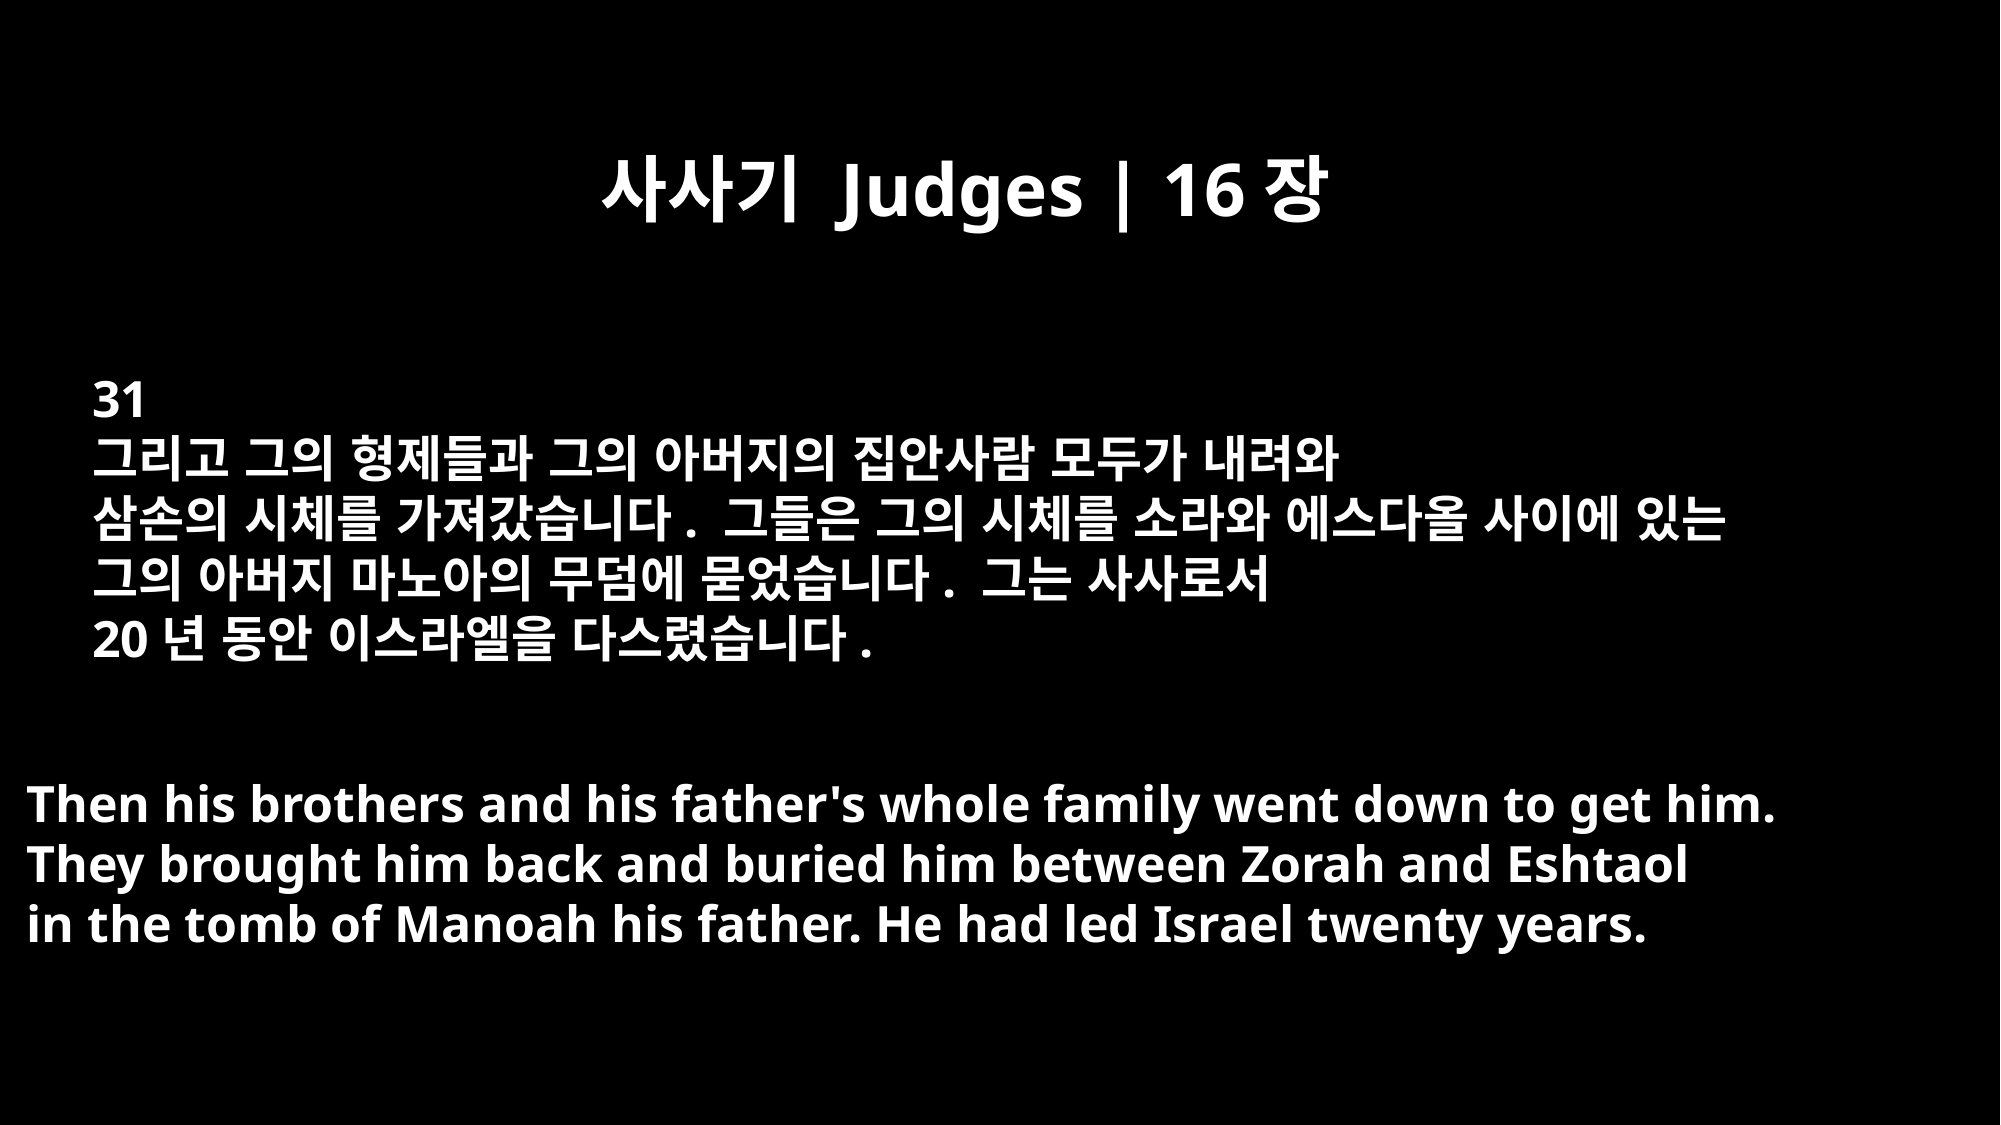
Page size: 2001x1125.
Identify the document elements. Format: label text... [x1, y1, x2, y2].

text_box 사사기 Judges | 16장 [585, 136, 1347, 239]
text_box Then his brothers and his father's whole family went down to get him. They brought him back and buried him between Zorah and Eshtaol in the tomb of Manoah his father. He had led Israel twenty years. [11, 764, 1793, 960]
text_box 31 그리고 그의 형제들과 그의 아버지의 집안사람 모두가 내려와 삼손의 시체를 가져갔습니다. 그들은 그의 시체를 소라와 에스다올 사이에 있는 그의 아버지 마노아의 무덤에 묻었습니다. 그는 사사로서 20년 동안 이스라엘을 다스렸습니다. [77, 359, 1743, 675]
